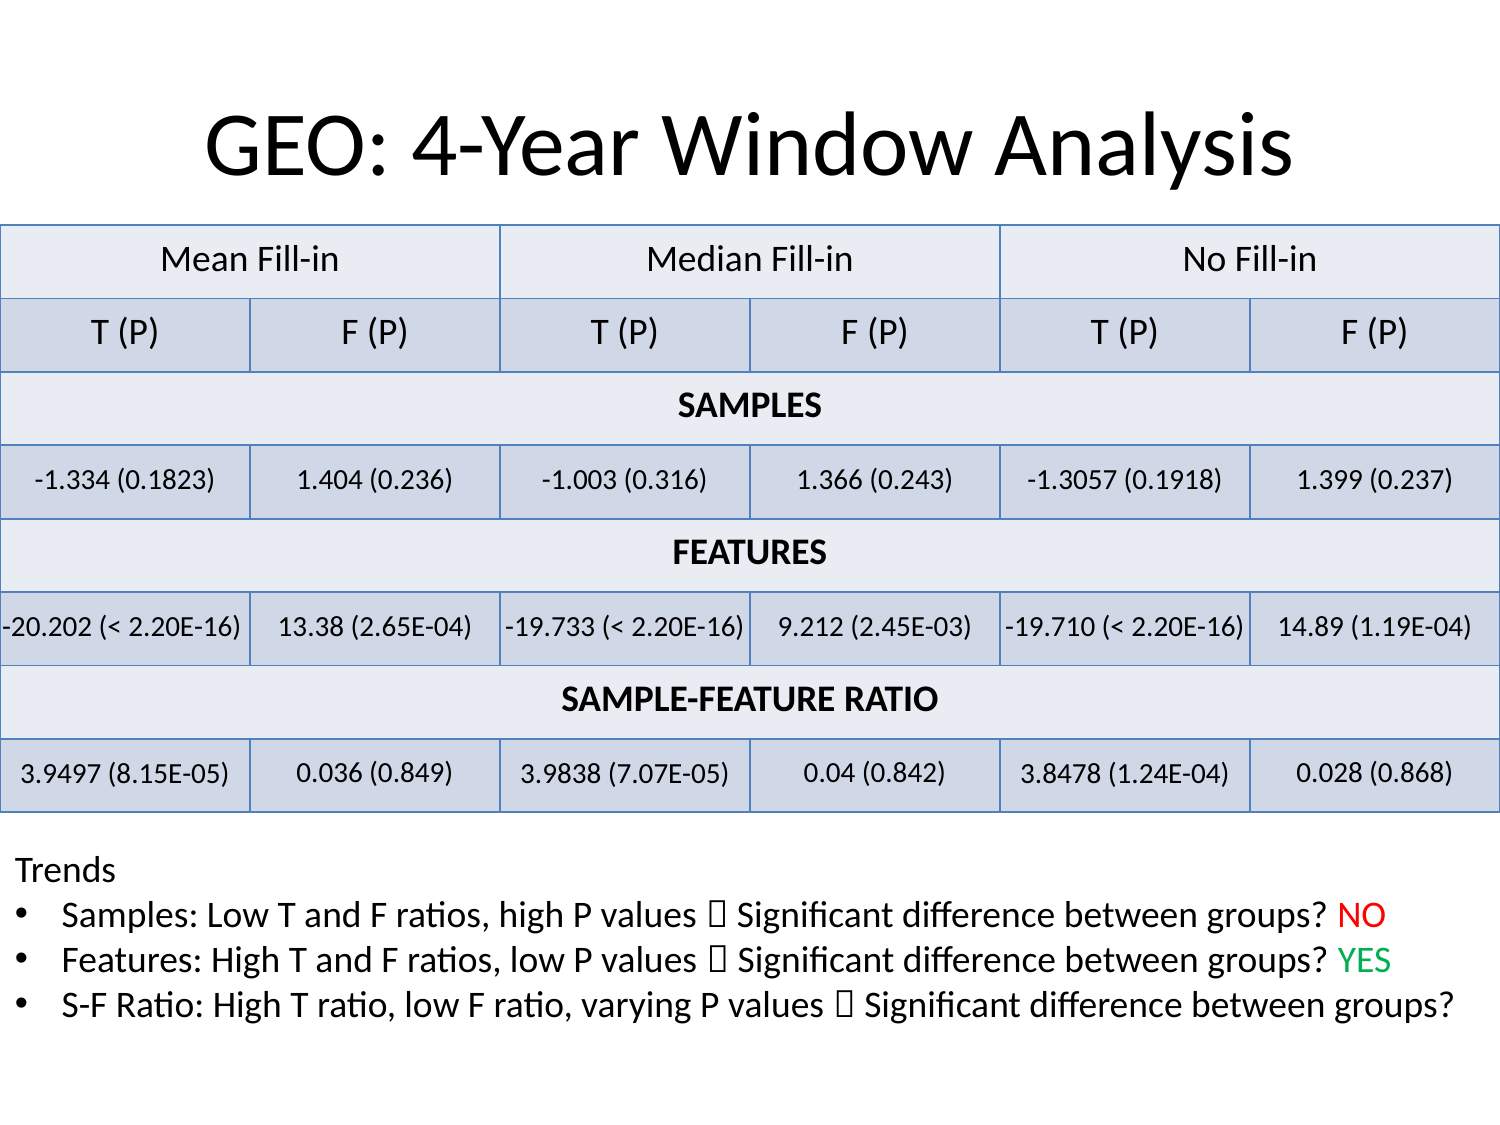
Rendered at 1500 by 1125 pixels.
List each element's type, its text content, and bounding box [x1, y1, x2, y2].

table_cell 1.366 (0.243) [751, 446, 999, 518]
table_cell 3.8478 (1.24E-04) [1001, 740, 1249, 811]
table_cell -1.3057 (0.1918) [1001, 446, 1249, 518]
table_cell T (P) [1, 299, 249, 371]
table_header No Fill-in [1001, 226, 1499, 298]
table_header Median Fill-in [501, 226, 999, 298]
table_cell 3.9838 (7.07E-05) [501, 740, 749, 811]
table_cell F (P) [1251, 299, 1499, 371]
table_cell F (P) [751, 299, 999, 371]
title GEO: 4-Year Window Analysis [75, 45, 1425, 224]
table_cell SAMPLES [1, 373, 1499, 444]
table_cell 13.38 (2.65E-04) [251, 593, 499, 665]
table_cell 0.04 (0.842) [751, 740, 999, 811]
table_header Mean Fill-in [1, 226, 499, 298]
table_cell 14.89 (1.19E-04) [1251, 593, 1499, 665]
table_cell -1.003 (0.316) [501, 446, 749, 518]
table_cell -20.202 (< 2.20E-16) [1, 593, 249, 665]
table_cell 1.404 (0.236) [251, 446, 499, 518]
table_cell 1.399 (0.237) [1251, 446, 1499, 518]
table_cell -19.710 (< 2.20E-16) [1001, 593, 1249, 665]
table_cell -1.334 (0.1823) [1, 446, 249, 518]
text_box Trends Samples: Low T and F ratios, high P values  Significant difference between groups? NO Features: High T and F ratios, low P values  Significant difference between groups? YES S-F Ratio: High T ratio, low F ratio, varying P values  Significant difference between groups? [0, 837, 1500, 1033]
table_cell 3.9497 (8.15E-05) [1, 740, 249, 811]
table_cell FEATURES [1, 520, 1499, 591]
table_cell -19.733 (< 2.20E-16) [501, 593, 749, 665]
table_cell 0.028 (0.868) [1251, 740, 1499, 811]
table_cell 9.212 (2.45E-03) [751, 593, 999, 665]
table_cell 0.036 (0.849) [251, 740, 499, 811]
table_cell T (P) [1001, 299, 1249, 371]
table_cell F (P) [251, 299, 499, 371]
table_cell SAMPLE-FEATURE RATIO [1, 666, 1499, 738]
table_cell T (P) [501, 299, 749, 371]
